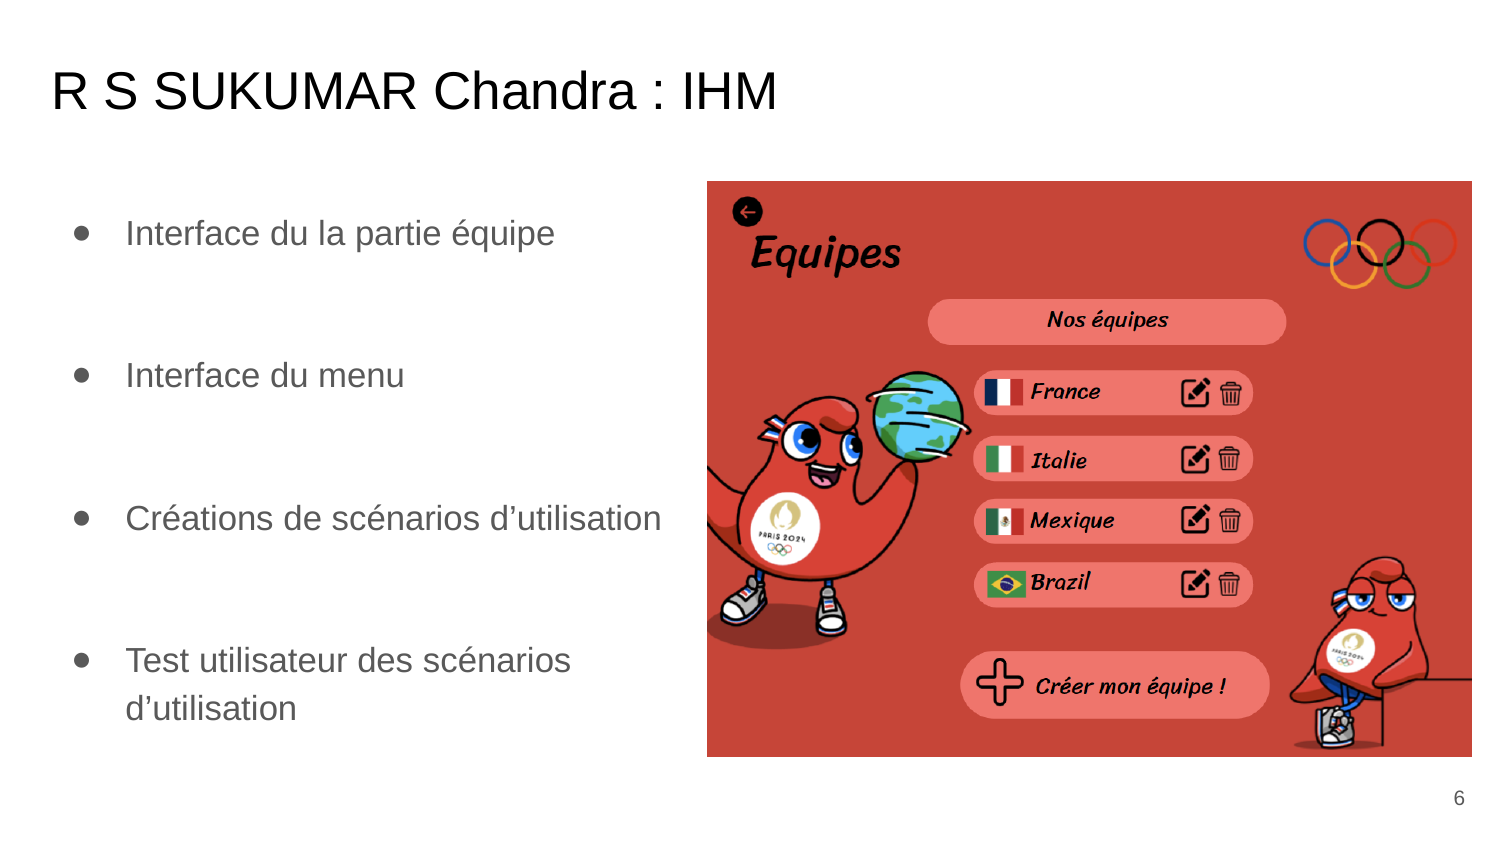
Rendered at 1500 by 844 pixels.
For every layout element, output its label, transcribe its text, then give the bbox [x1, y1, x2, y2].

list Interface du la partie équipe Interface du menu Créations de scénarios d’utilisation Test utilisateur des scénarios d’utilisation [51, 189, 701, 750]
slide_number 6 [1389, 764, 1480, 830]
picture [706, 181, 1472, 757]
title R S SUKUMAR Chandra : IHM [51, 41, 1449, 136]
